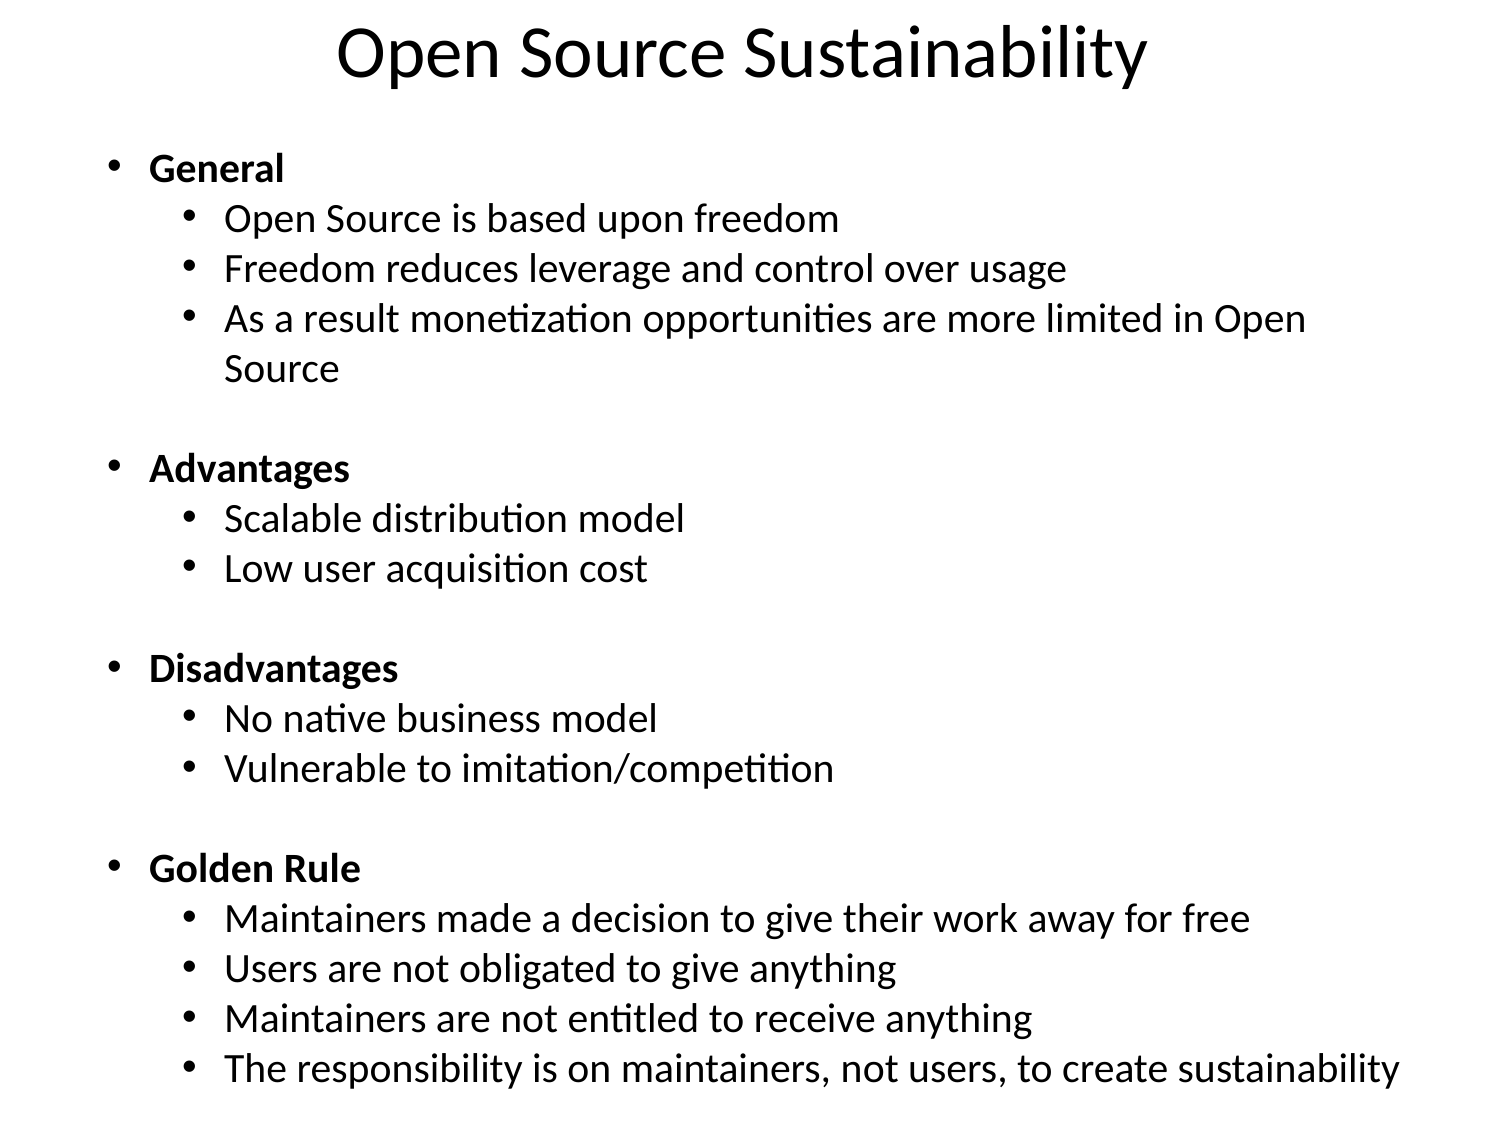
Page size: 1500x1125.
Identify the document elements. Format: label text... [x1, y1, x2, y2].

text_box General Open Source is based upon freedom Freedom reduces leverage and control over usage As a result monetization opportunities are more limited in Open Source Advantages Scalable distribution model Low user acquisition cost Disadvantages No native business model Vulnerable to imitation/competition Golden Rule Maintainers made a decision to give their work away for free Users are not obligated to give anything Maintainers are not entitled to receive anything The responsibility is on maintainers, not users, to create sustainability [92, 133, 1445, 1125]
text_box Open Source Sustainability [0, 5, 1493, 117]
